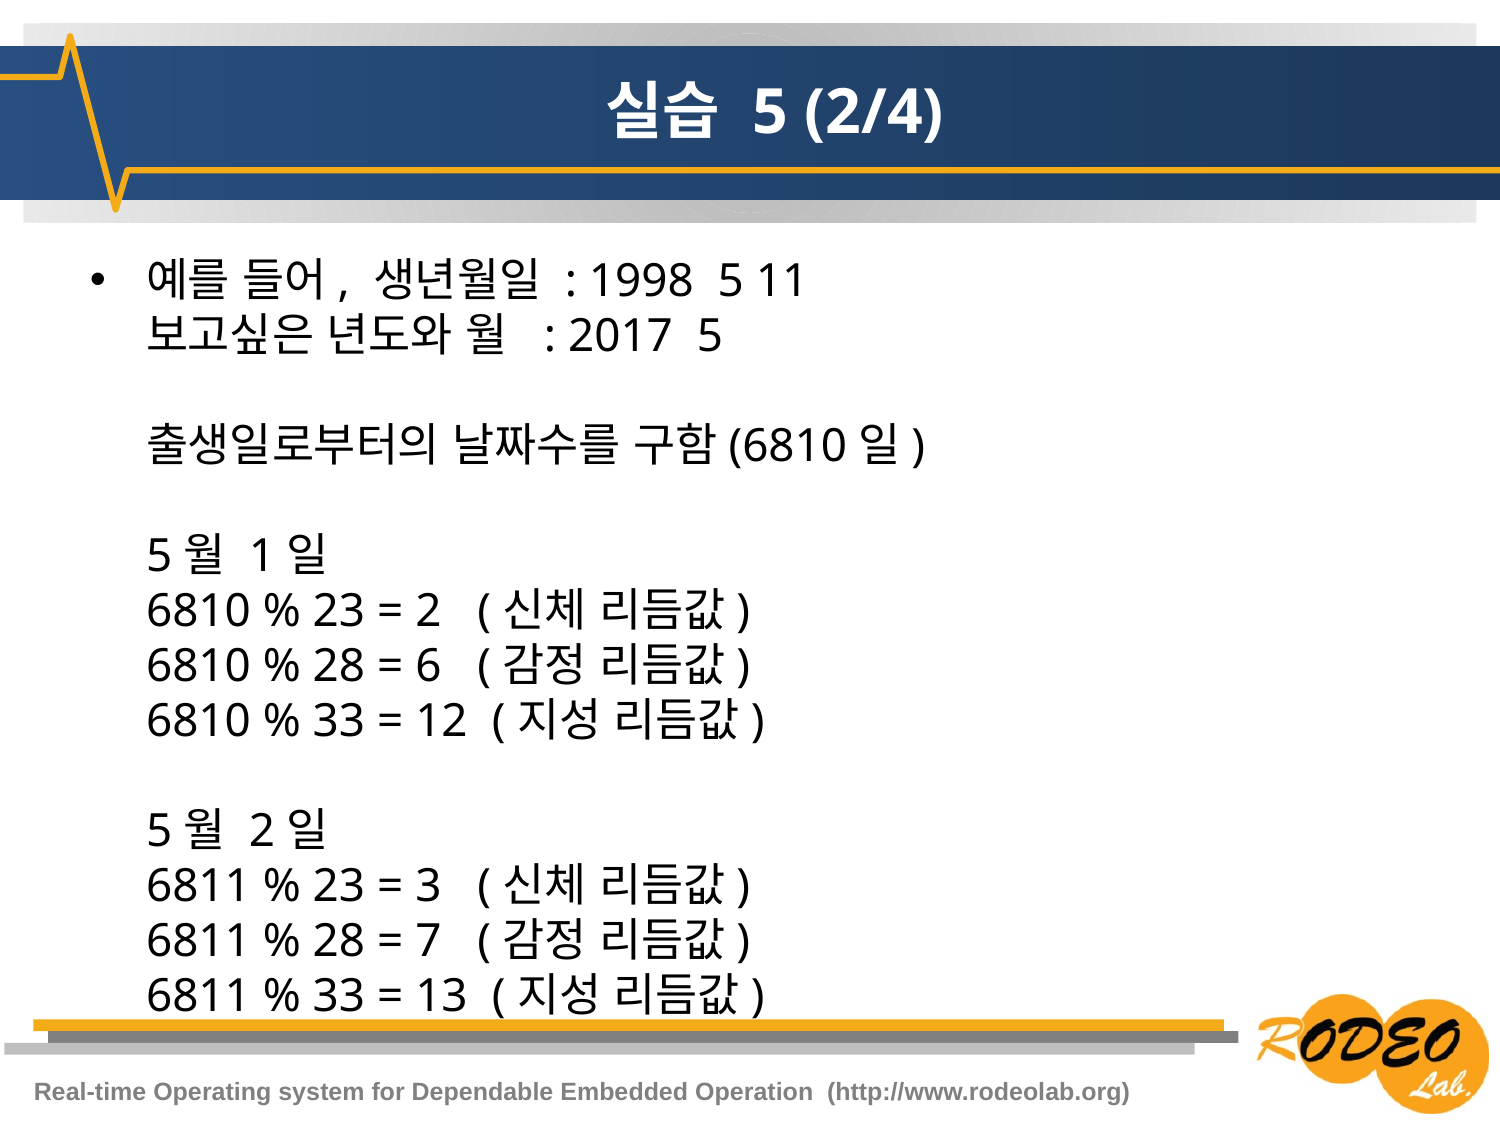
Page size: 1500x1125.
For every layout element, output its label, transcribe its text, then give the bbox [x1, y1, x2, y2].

picture [1253, 994, 1489, 1114]
title 실습 5 (2/4) [119, 55, 1430, 162]
list 예를 들어, 생년월일 : 1998 5 11 보고싶은 년도와 월 : 2017 5 출생일로부터의 날짜수를 구함(6810일) 5월 1일 6810 % 23 = 2 (신체 리듬값) 6810 % 28 = 6 (감정 리듬값) 6810 % 33 = 12 (지성 리듬값) 5월 2일 6811 % 23 = 3 (신체 리듬값) 6811 % 28 = 7 (감정 리듬값) 6811 % 33 = 13 (지성 리듬값) [75, 243, 1425, 966]
